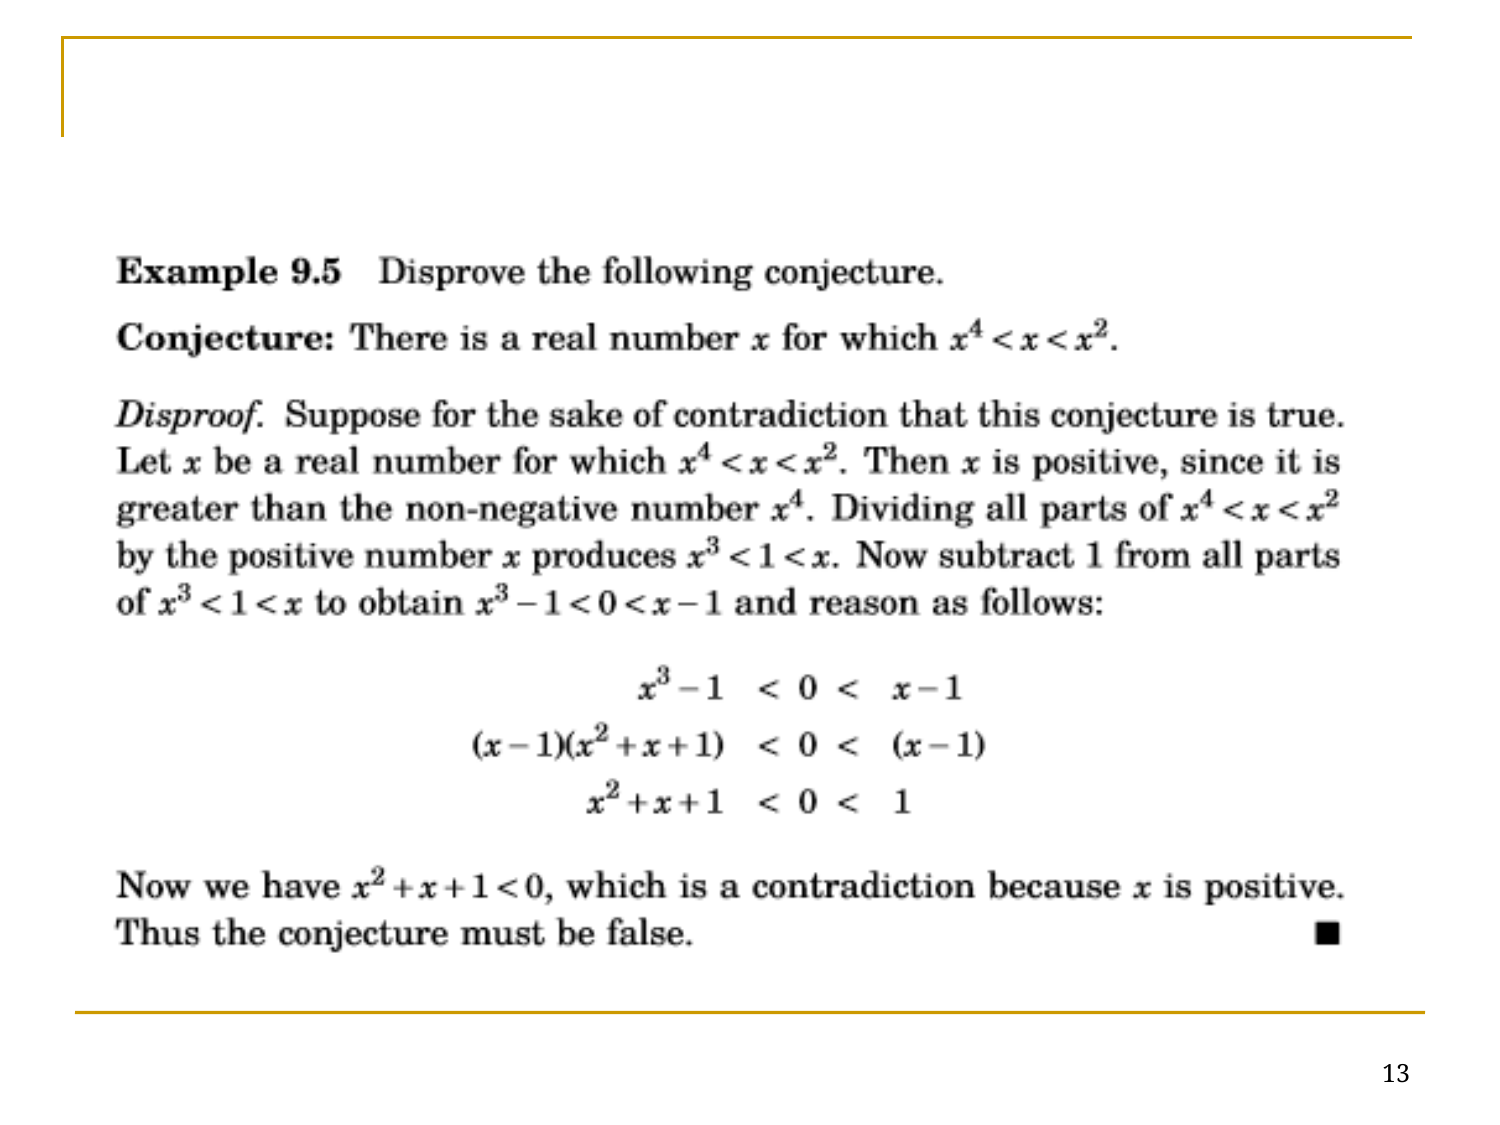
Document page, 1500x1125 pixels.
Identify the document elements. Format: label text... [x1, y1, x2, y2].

slide_number 13 [1074, 1023, 1426, 1100]
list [74, 232, 1377, 985]
